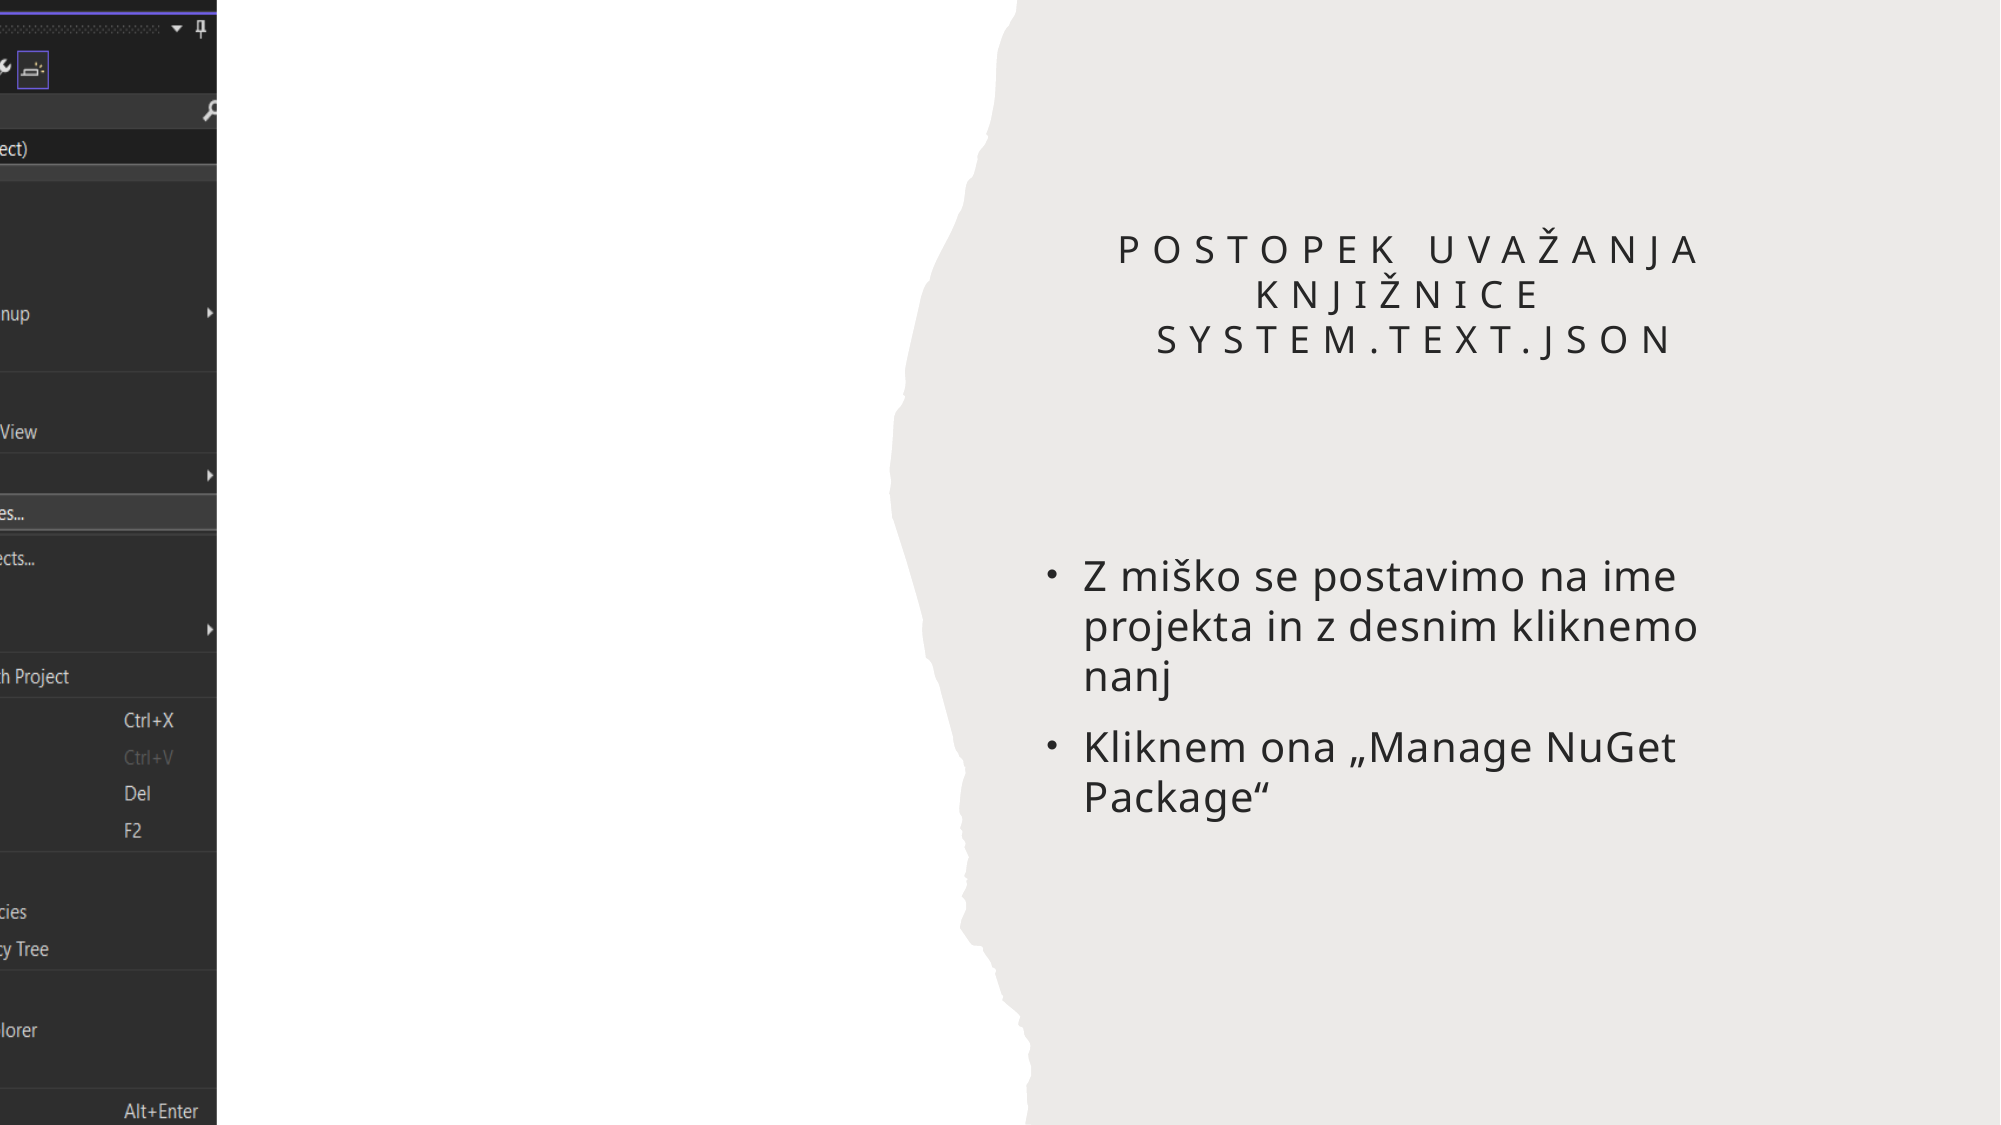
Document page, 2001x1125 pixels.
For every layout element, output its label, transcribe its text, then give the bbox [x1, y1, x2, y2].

text_box [1032, 0, 2000, 1125]
list Z miško se postavimo na ime projekta in z desnim kliknemo nanj Kliknem ona „Manage NuGet Package“ [1032, 541, 1813, 1026]
picture [0, 0, 1032, 1125]
title Postopek uvažanja knjižnice system.text.json [1032, 177, 1809, 409]
